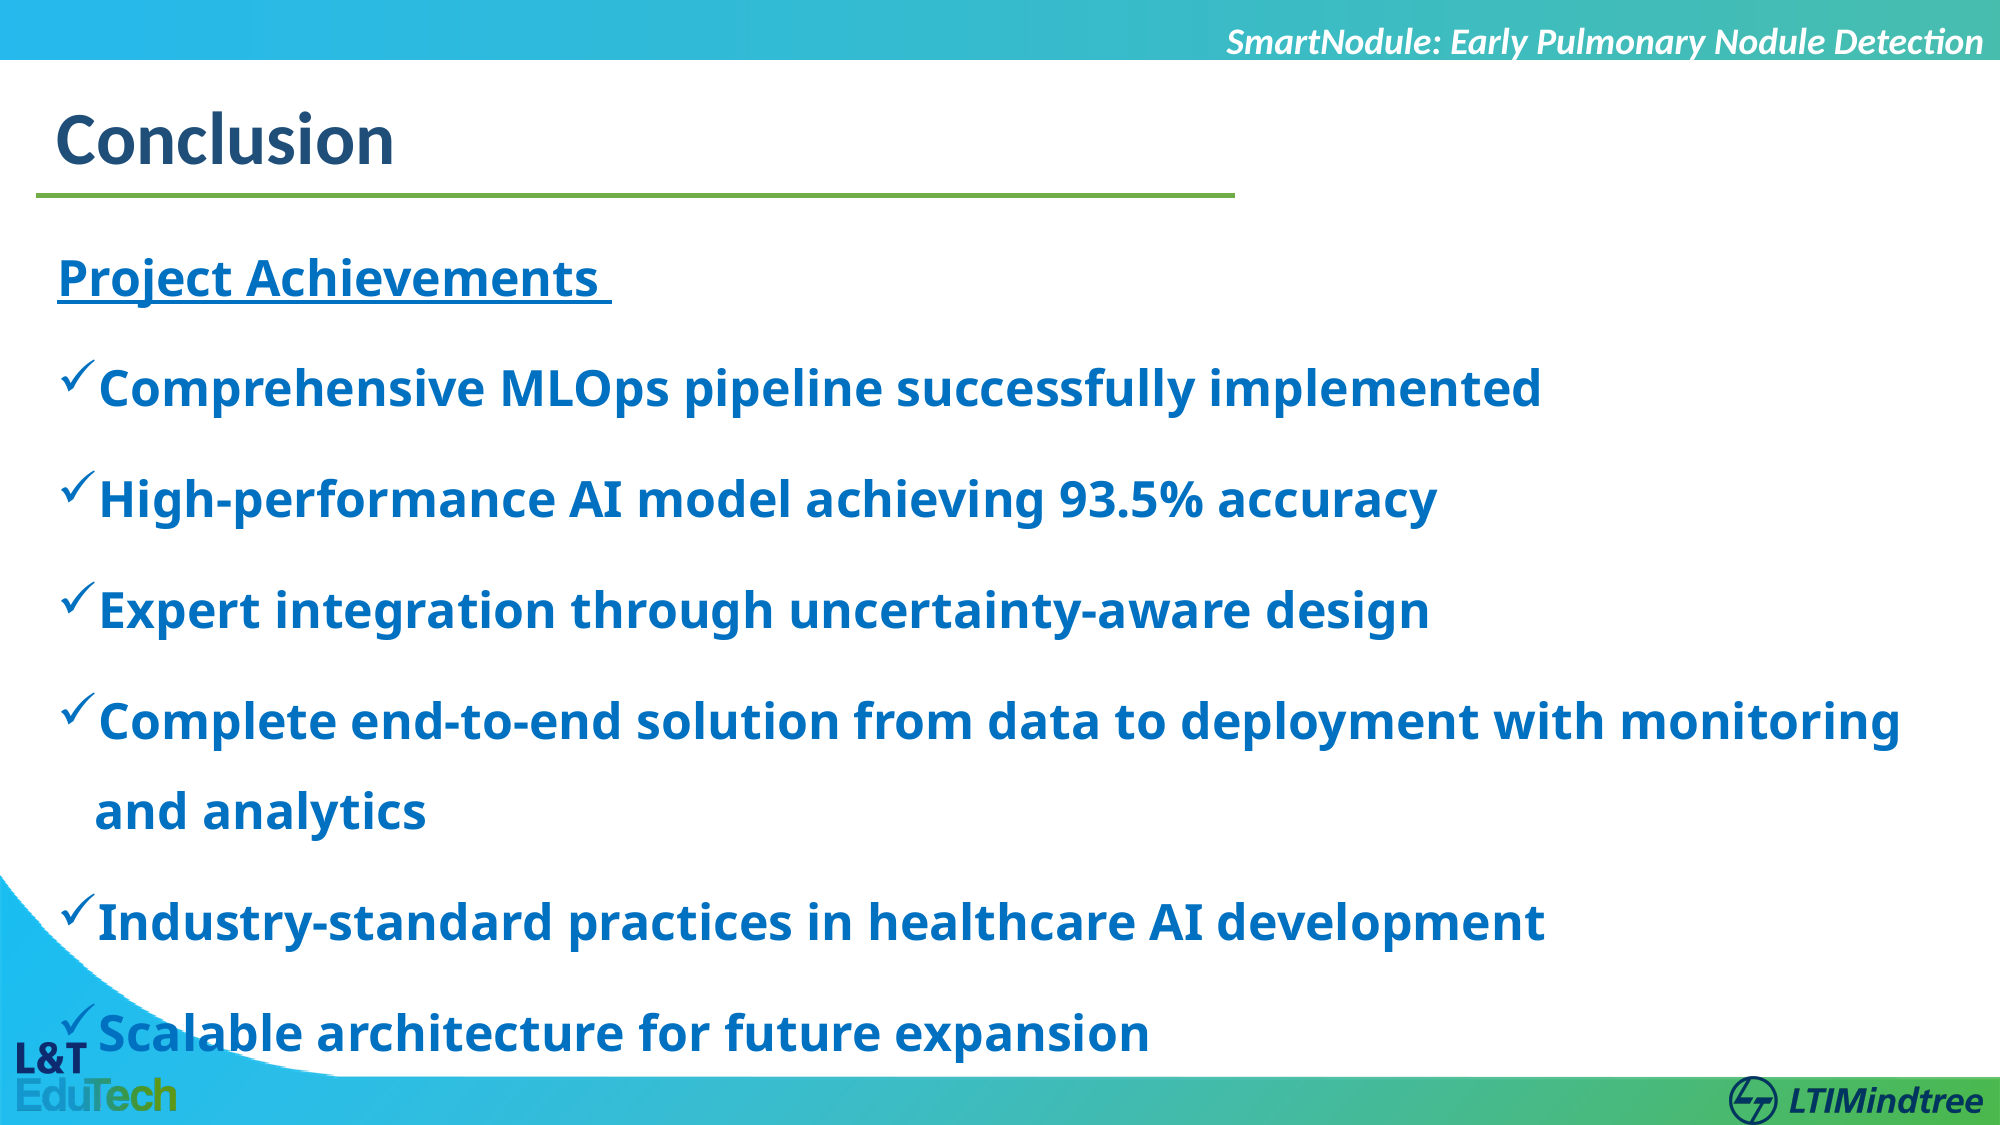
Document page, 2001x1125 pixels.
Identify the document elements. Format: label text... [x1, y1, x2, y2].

text_box Conclusion [41, 82, 1785, 188]
text_box SmartNodule: Early Pulmonary Nodule Detection [999, 9, 2000, 69]
picture [0, 875, 2000, 1125]
list Project Achievements Comprehensive MLOps pipeline successfully implemented High-performance AI model achieving 93.5% accuracy Expert integration through uncertainty-aware design Complete end-to-end solution from data to deployment with monitoring and analytics Industry-standard practices in healthcare AI development Scalable architecture for future expansion [41, 208, 1954, 1088]
